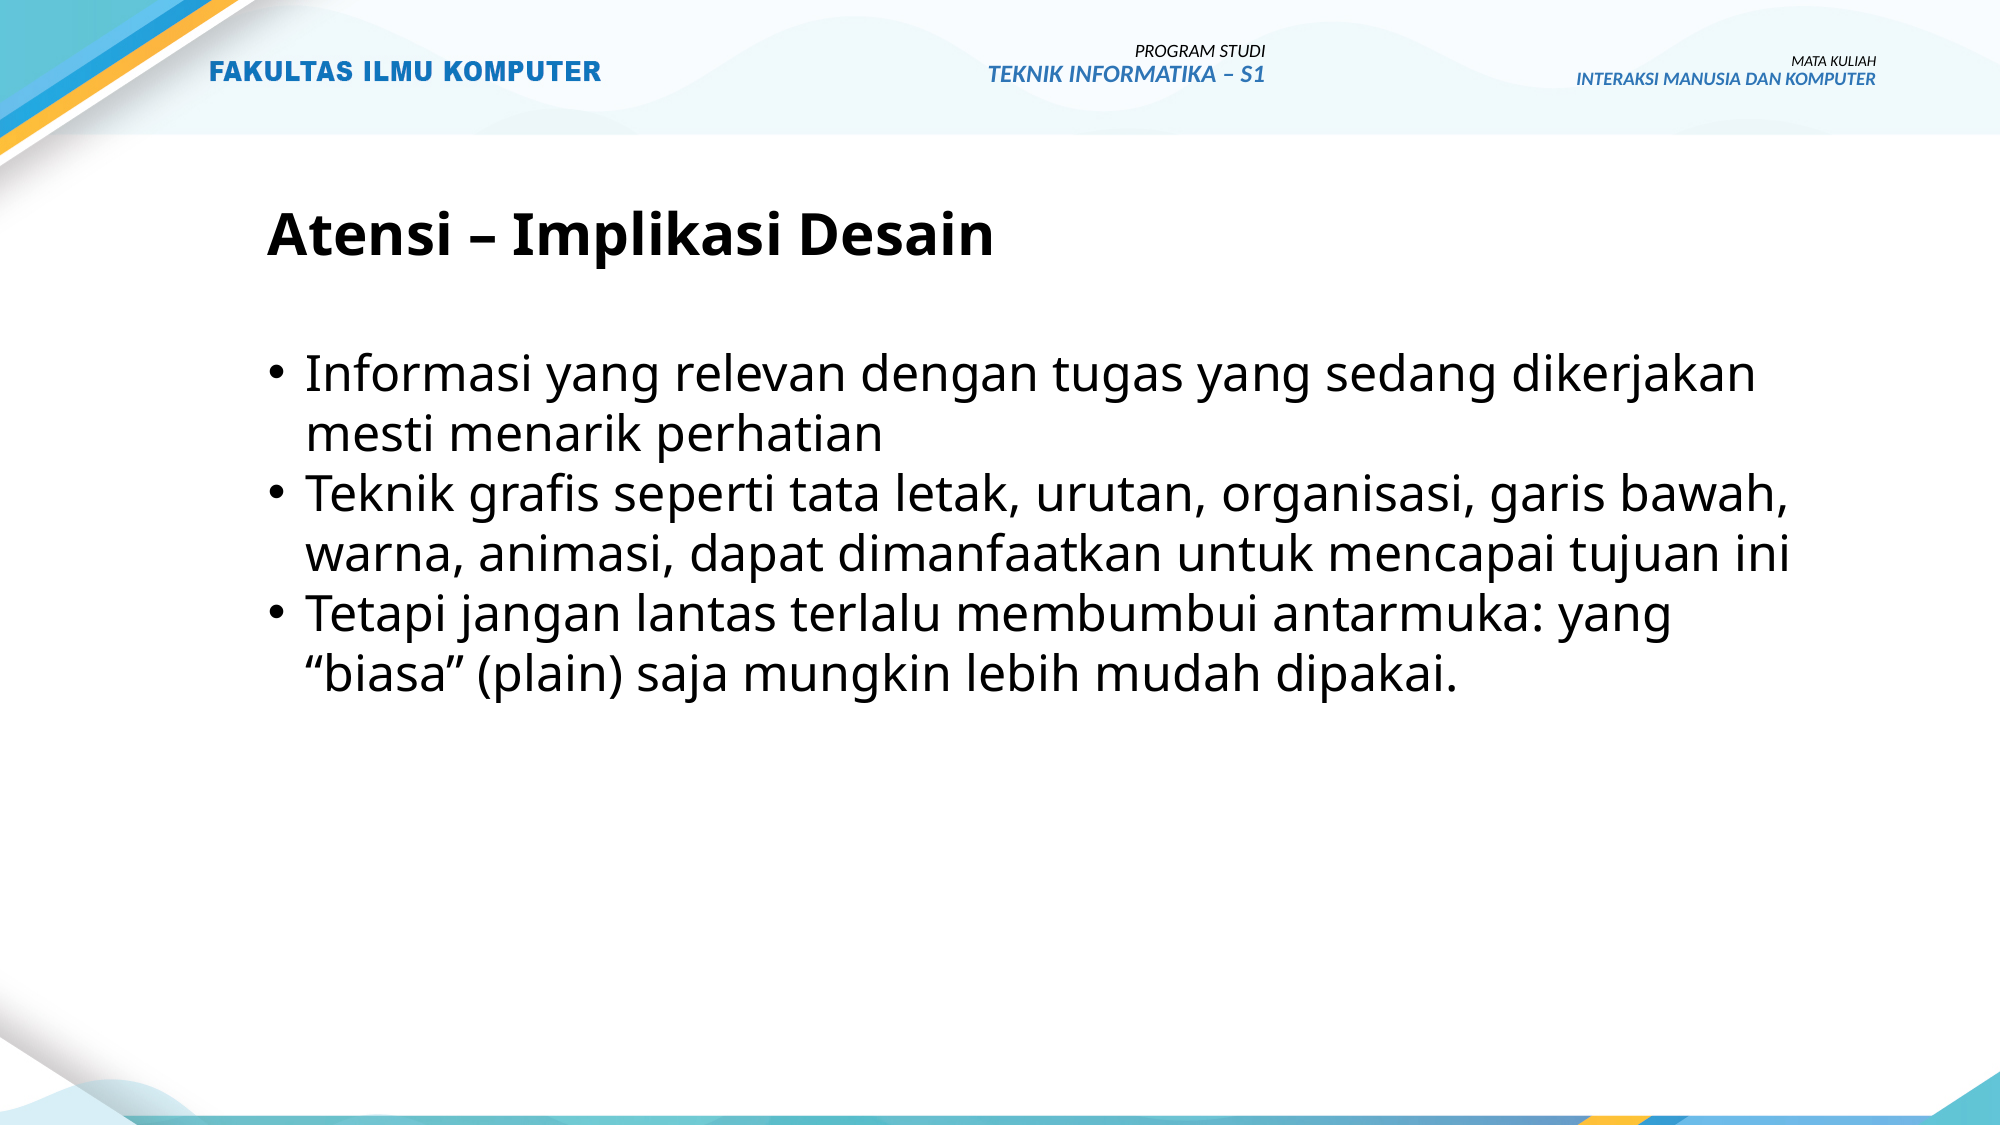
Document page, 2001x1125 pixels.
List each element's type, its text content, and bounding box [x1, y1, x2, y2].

title Atensi – Implikasi Desain [252, 170, 1852, 303]
text_box MATA KULIAH INTERAKSI MANUSIA DAN KOMPUTER [1560, 45, 1892, 118]
list Informasi yang relevan dengan tugas yang sedang dikerjakan mesti menarik perhatian Teknik grafis seperti tata letak, urutan, organisasi, garis bawah, warna, animasi, dapat dimanfaatkan untuk mencapai tujuan ini Tetapi jangan lantas terlalu membumbui antarmuka: yang “biasa” (plain) saja mungkin lebih mudah dipakai. [252, 333, 1852, 822]
picture [0, 0, 2000, 1125]
text_box PROGRAM STUDI TEKNIK INFORMATIKA – S1 [904, 33, 1281, 118]
